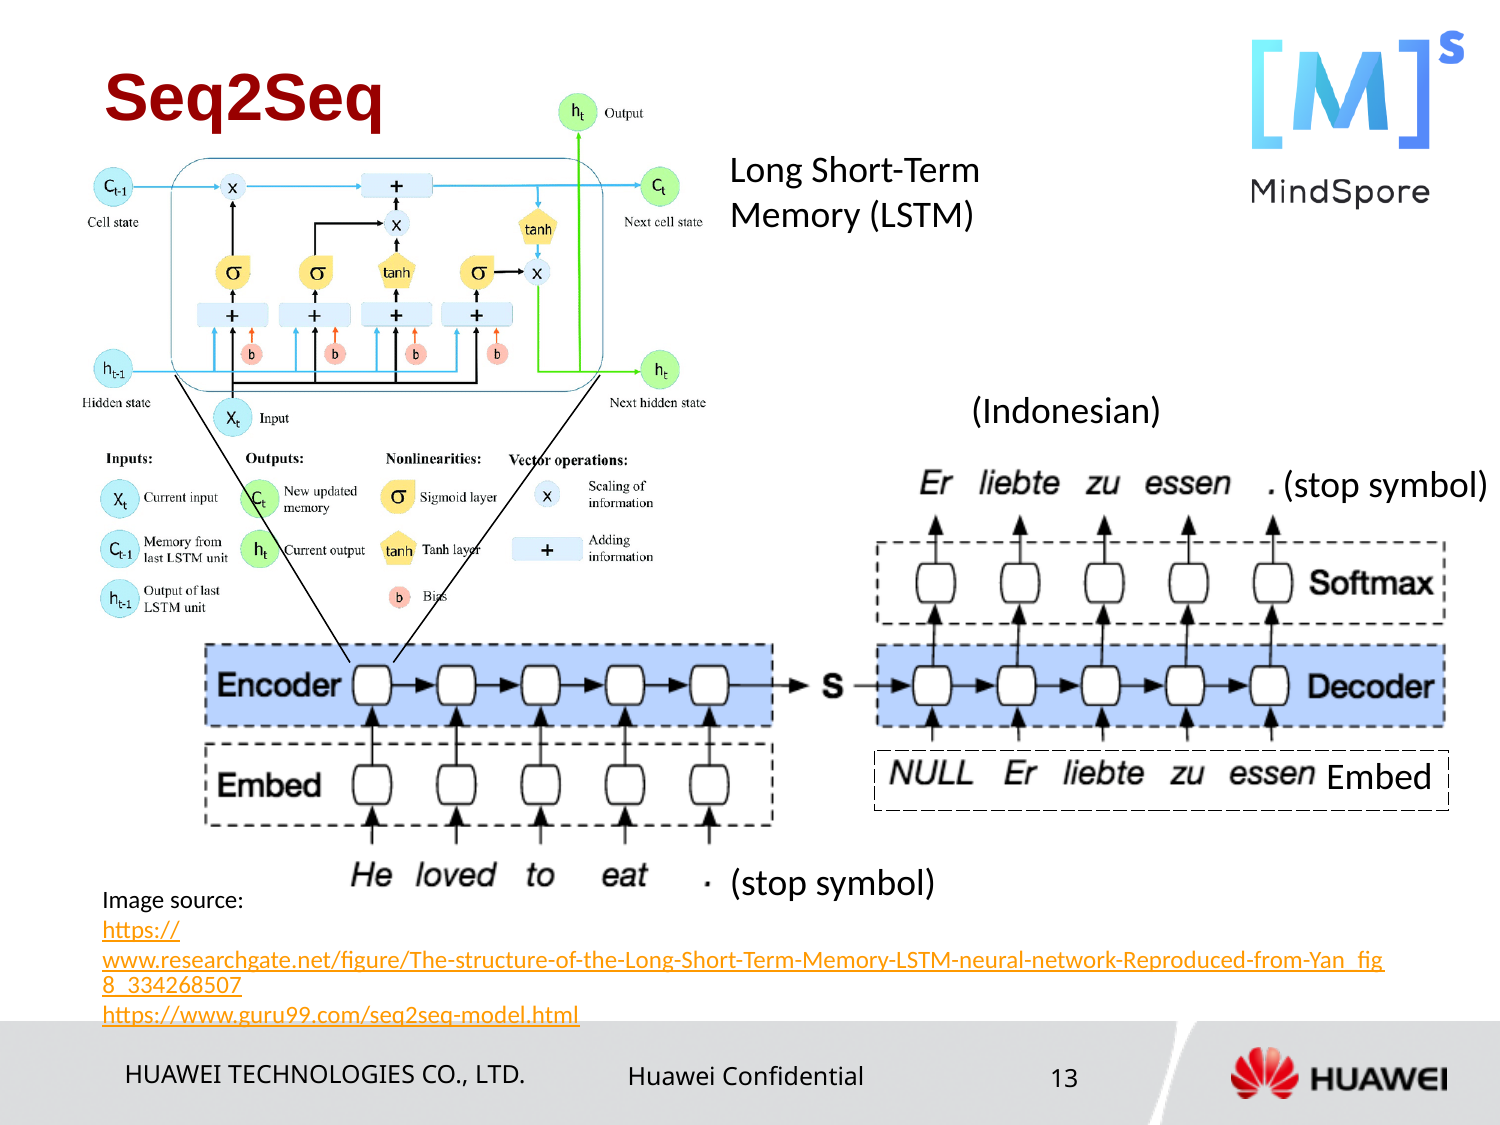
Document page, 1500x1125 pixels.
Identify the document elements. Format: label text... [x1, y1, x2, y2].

title Seq2Seq [104, 22, 1232, 166]
picture [0, 1021, 1500, 1125]
picture [74, 87, 1449, 907]
picture [1237, 0, 1476, 238]
text_box (Indonesian) [956, 378, 1357, 439]
text_box Long Short-Term Memory (LSTM) [716, 137, 1075, 243]
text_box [393, 374, 601, 663]
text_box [174, 374, 351, 663]
text_box (stop symbol) [1450, 452, 1500, 513]
text_box Image source: https://www.researchgate.net/figure/The-structure-of-the-Long-Short-Term-Memory-LSTM-neural-network-Reproduced-from-Yan_fig8_334268507 https://www.guru99.com/seq2seq-model.html [87, 876, 1413, 1011]
